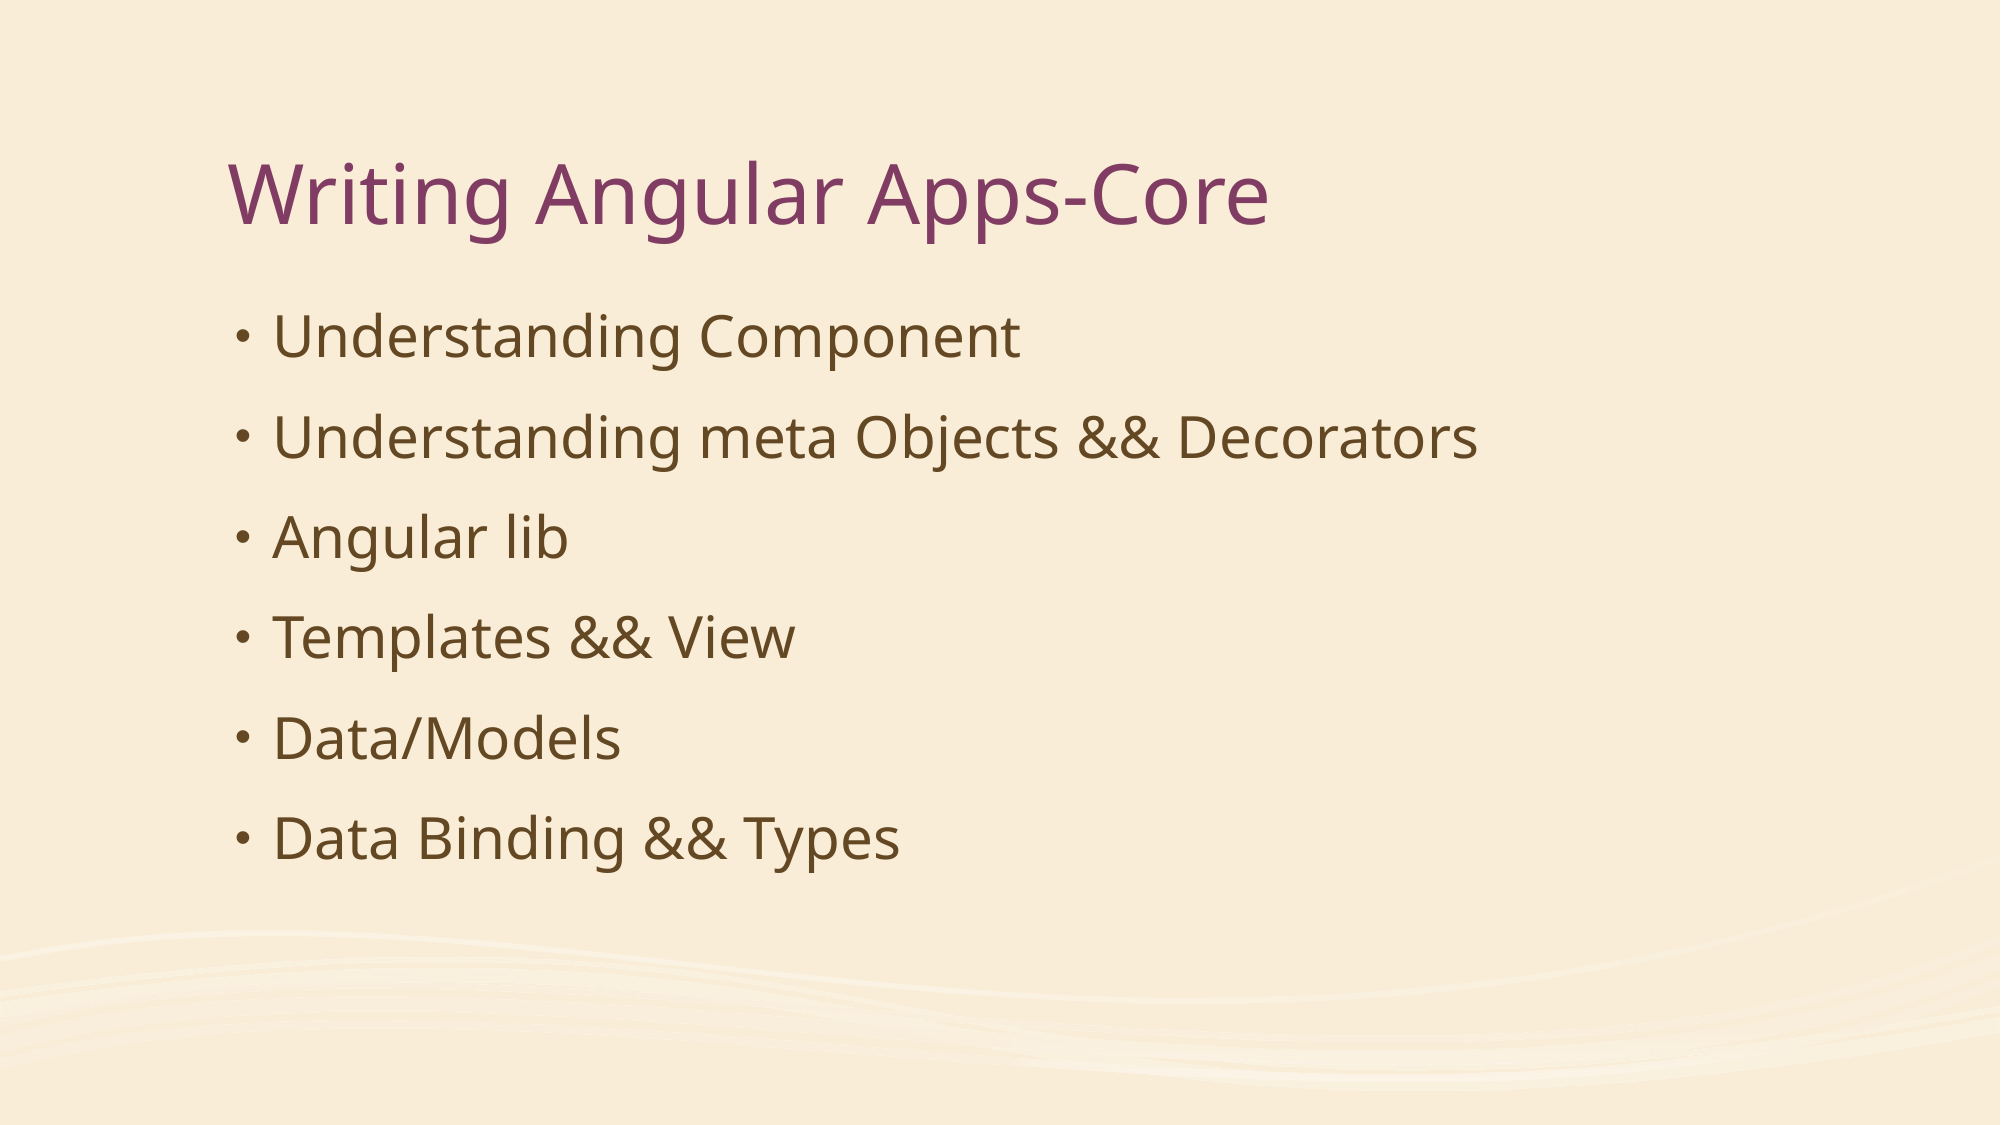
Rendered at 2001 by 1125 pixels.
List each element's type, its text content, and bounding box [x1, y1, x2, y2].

list Understanding Component Understanding meta Objects && Decorators Angular lib Templates && View Data/Models Data Binding && Types [212, 299, 1788, 950]
title Writing Angular Apps-Core [212, 50, 1788, 250]
